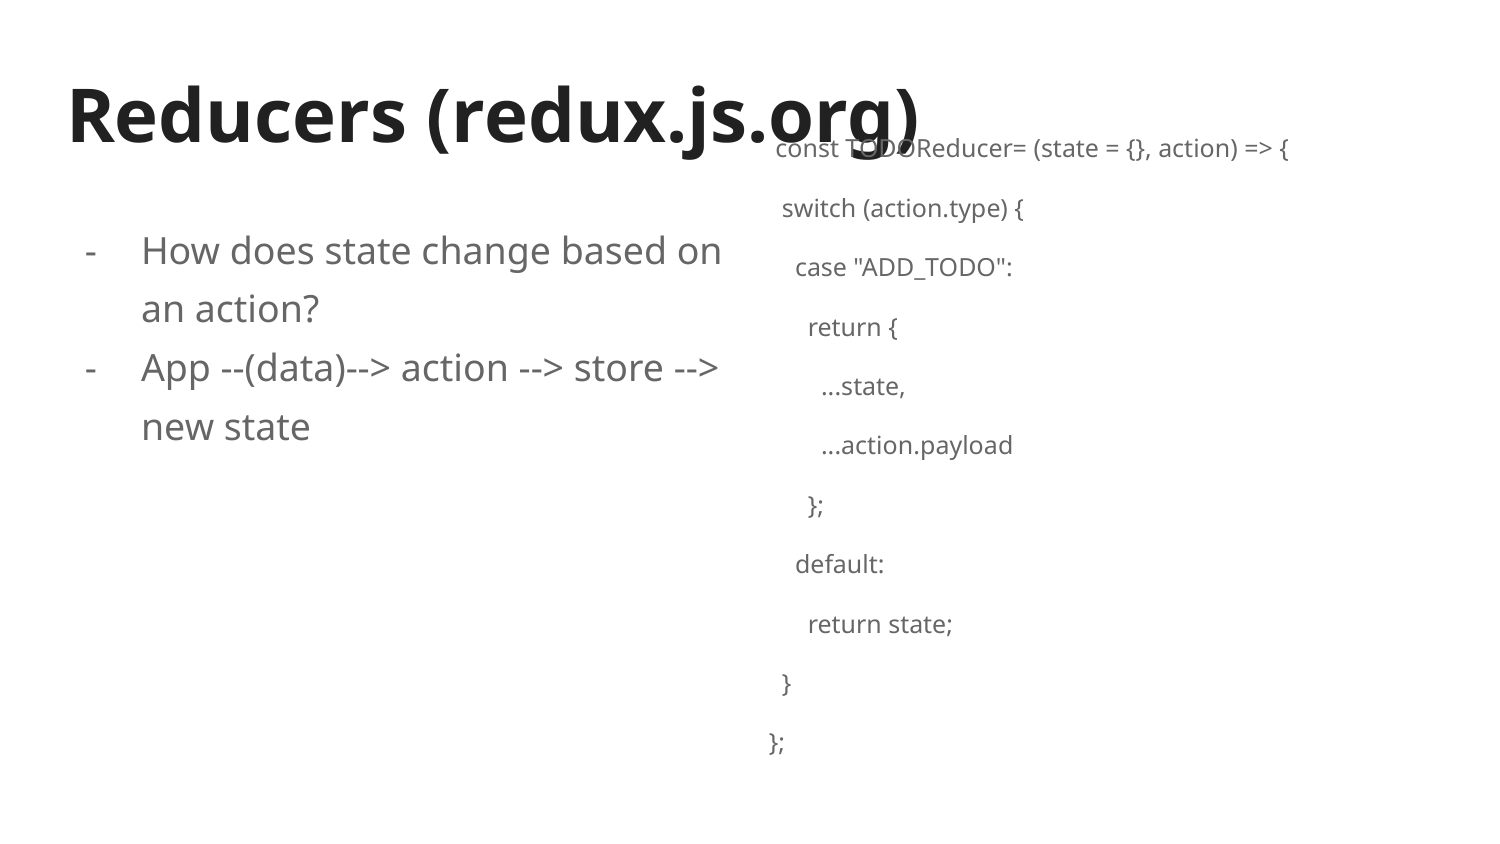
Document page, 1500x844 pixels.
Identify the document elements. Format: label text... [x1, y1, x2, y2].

title Reducers (redux.js.org) [51, 48, 1449, 180]
list How does state change based on an action? App --(data)--> action --> store --> new state [51, 201, 750, 750]
text_box const TODOReducer= (state = {}, action) => { switch (action.type) { case "ADD_TODO": return { ...state, ...action.payload }; default: return state; } }; [753, 113, 1449, 772]
